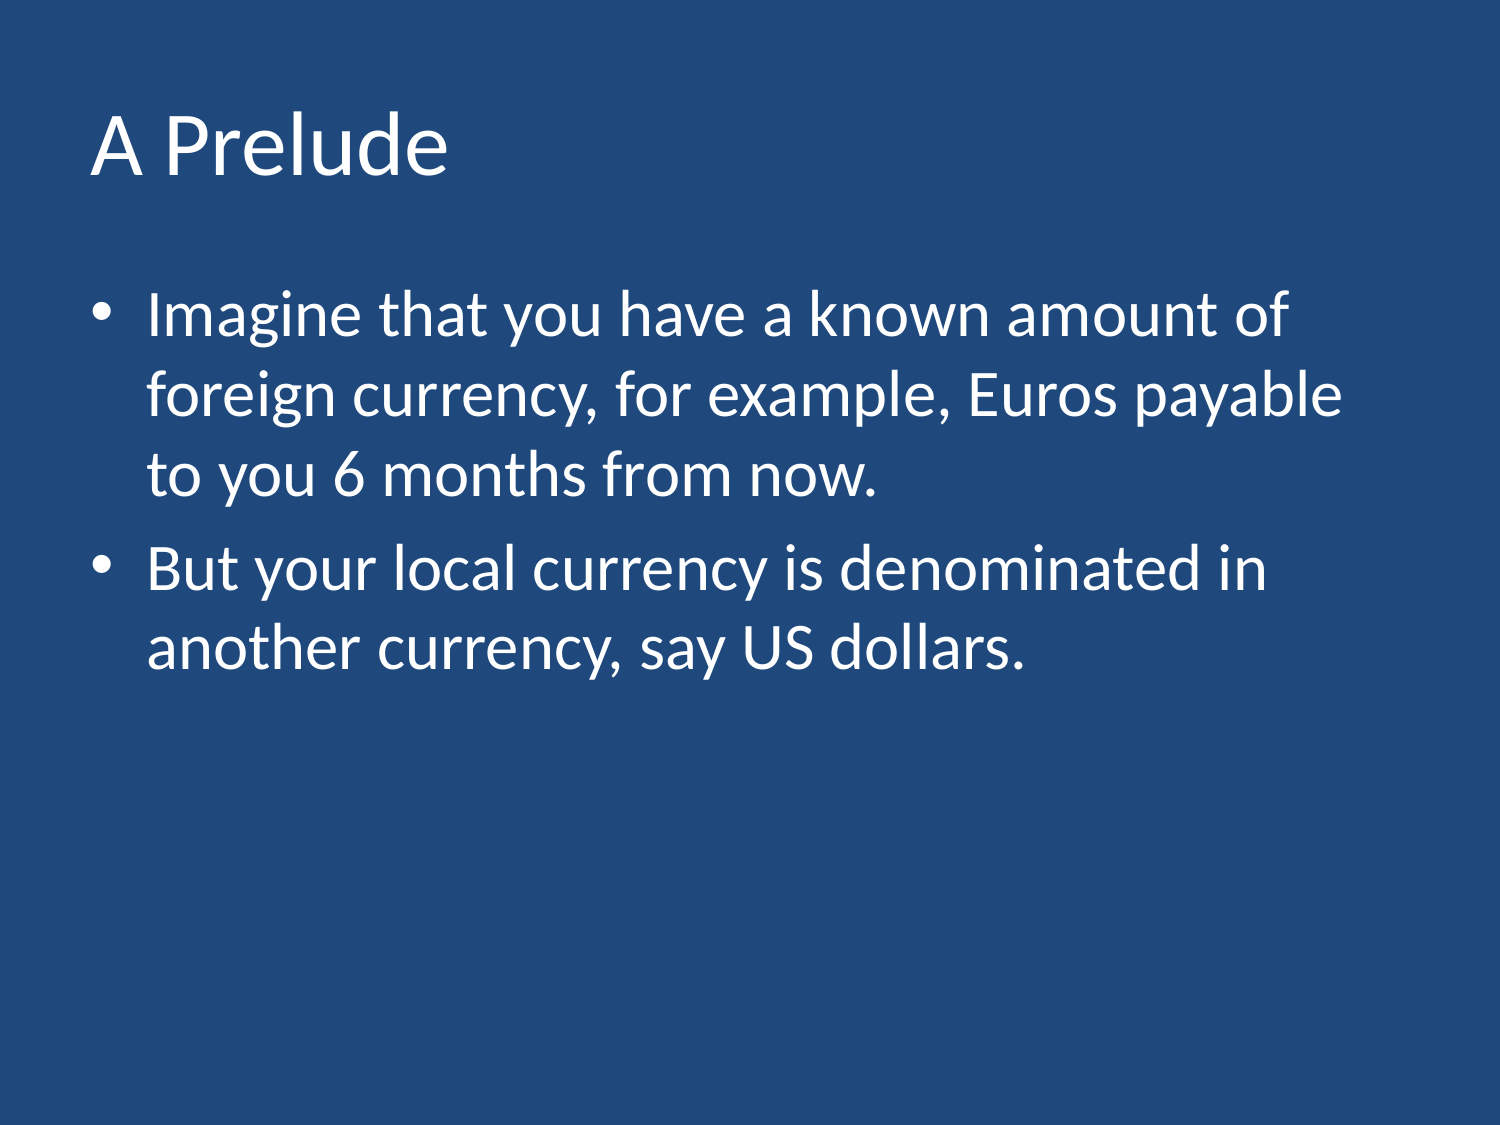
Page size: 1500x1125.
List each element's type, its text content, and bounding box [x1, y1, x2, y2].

title A Prelude [75, 45, 1425, 233]
list Imagine that you have a known amount of foreign currency, for example, Euros payable to you 6 months from now. But your local currency is denominated in another currency, say US dollars. [75, 262, 1425, 1005]
